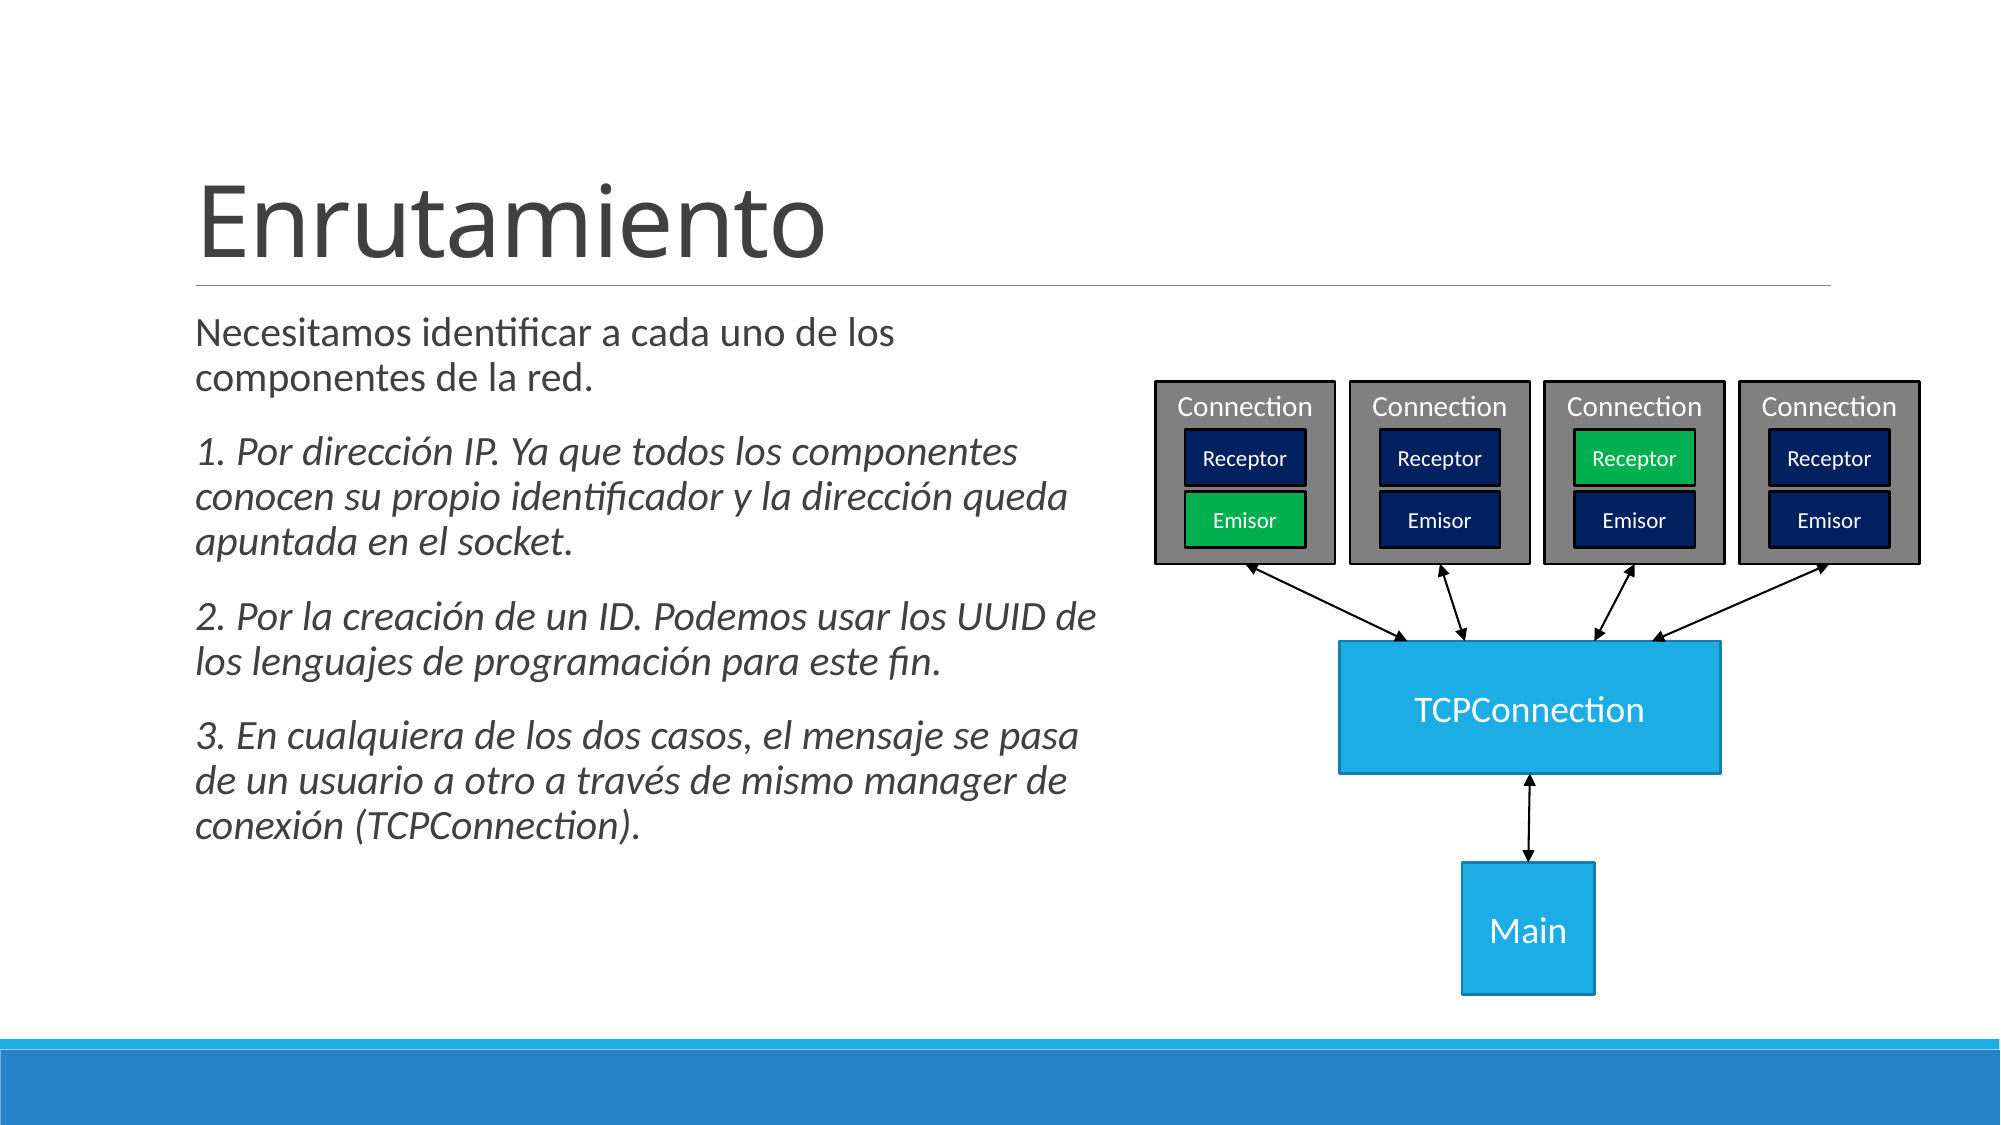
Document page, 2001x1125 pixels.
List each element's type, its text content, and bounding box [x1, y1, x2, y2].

text_box Connection [1543, 380, 1726, 565]
text_box Receptor [1184, 428, 1307, 487]
text_box Emisor [1573, 490, 1696, 549]
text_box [1651, 563, 1831, 642]
text_box Emisor [1379, 490, 1501, 549]
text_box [1593, 563, 1636, 642]
title Enrutamiento [180, 47, 1830, 285]
text_box Main [1461, 861, 1596, 996]
text_box Connection [1154, 380, 1336, 565]
text_box Receptor [1768, 428, 1891, 487]
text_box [1527, 772, 1531, 863]
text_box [1439, 563, 1466, 642]
text_box TCPConnection [1338, 640, 1722, 775]
list Necesitamos identificar a cada uno de los componentes de la red. 1. Por dirección IP. Ya que todos los componentes conocen su propio identificador y la dirección queda apuntada en el socket. 2. Por la creación de un ID. Podemos usar los UUID de los lenguajes de programación para este fin. 3. En cualquiera de los dos casos, el mensaje se pasa de un usuario a otro a través de mismo manager de conexión (TCPConnection). [180, 302, 1112, 963]
text_box Connection [1738, 380, 1921, 565]
text_box Receptor [1573, 428, 1696, 487]
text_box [1244, 563, 1408, 642]
text_box Receptor [1379, 428, 1501, 487]
text_box Connection [1349, 380, 1531, 565]
text_box Emisor [1768, 490, 1891, 549]
text_box Emisor [1184, 490, 1307, 549]
